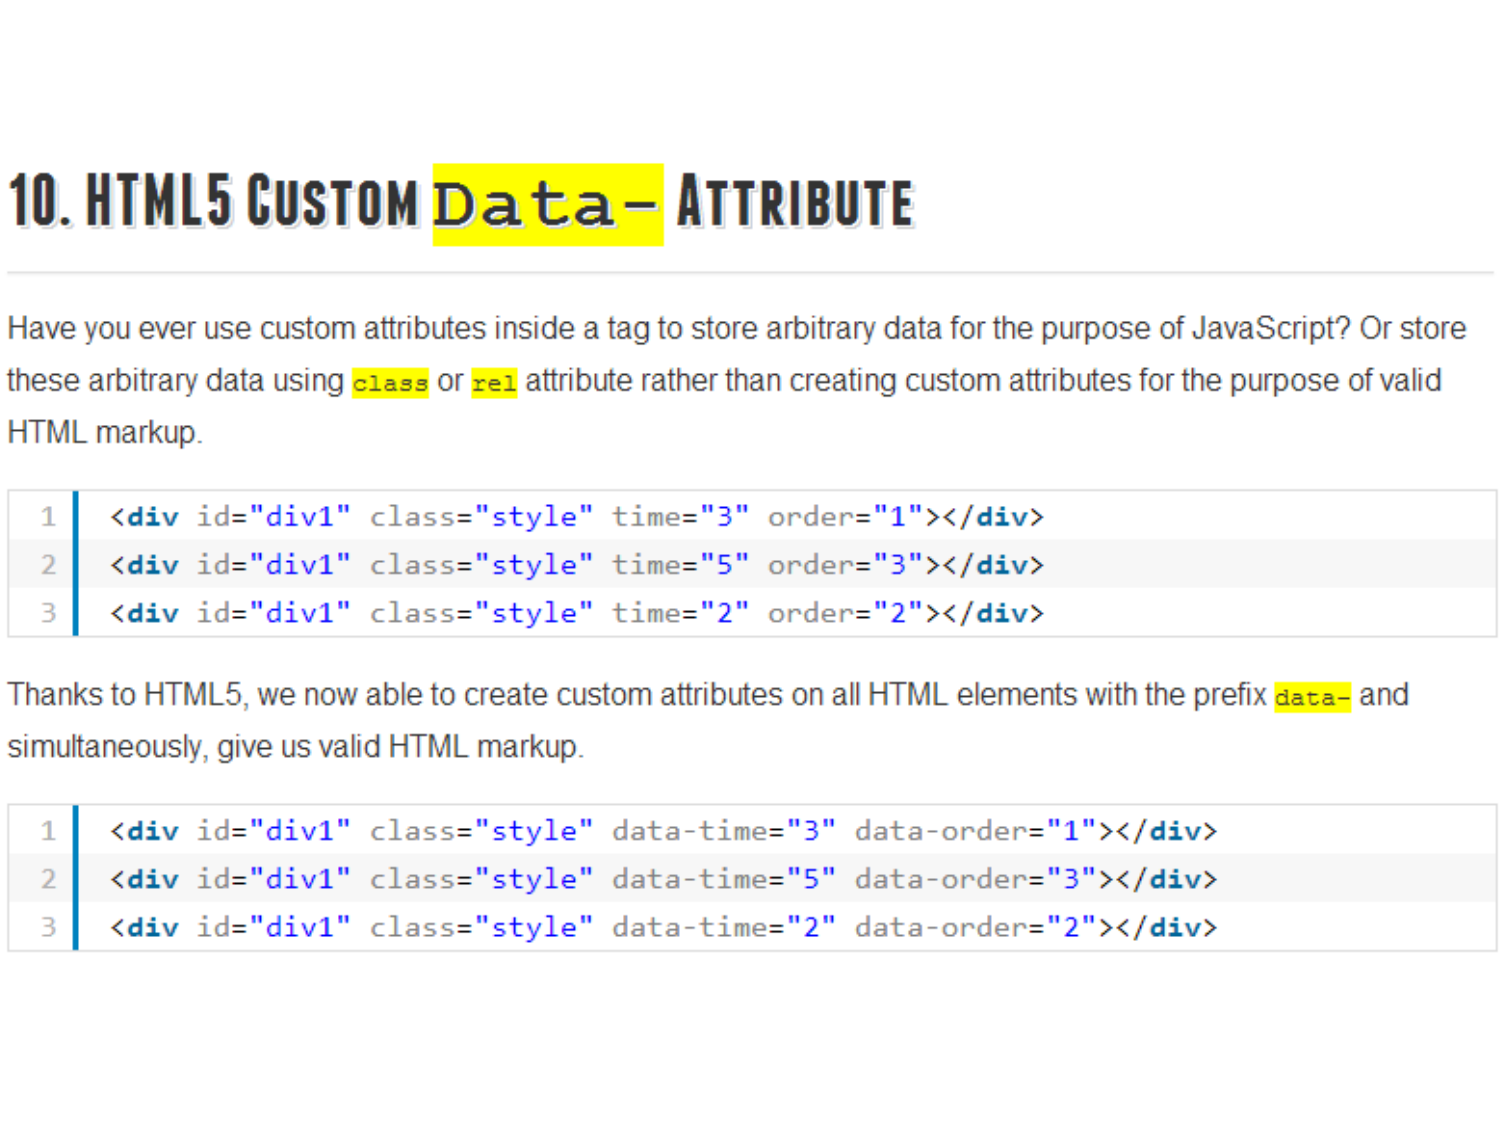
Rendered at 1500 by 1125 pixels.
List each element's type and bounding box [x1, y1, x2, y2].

picture [0, 160, 1500, 963]
